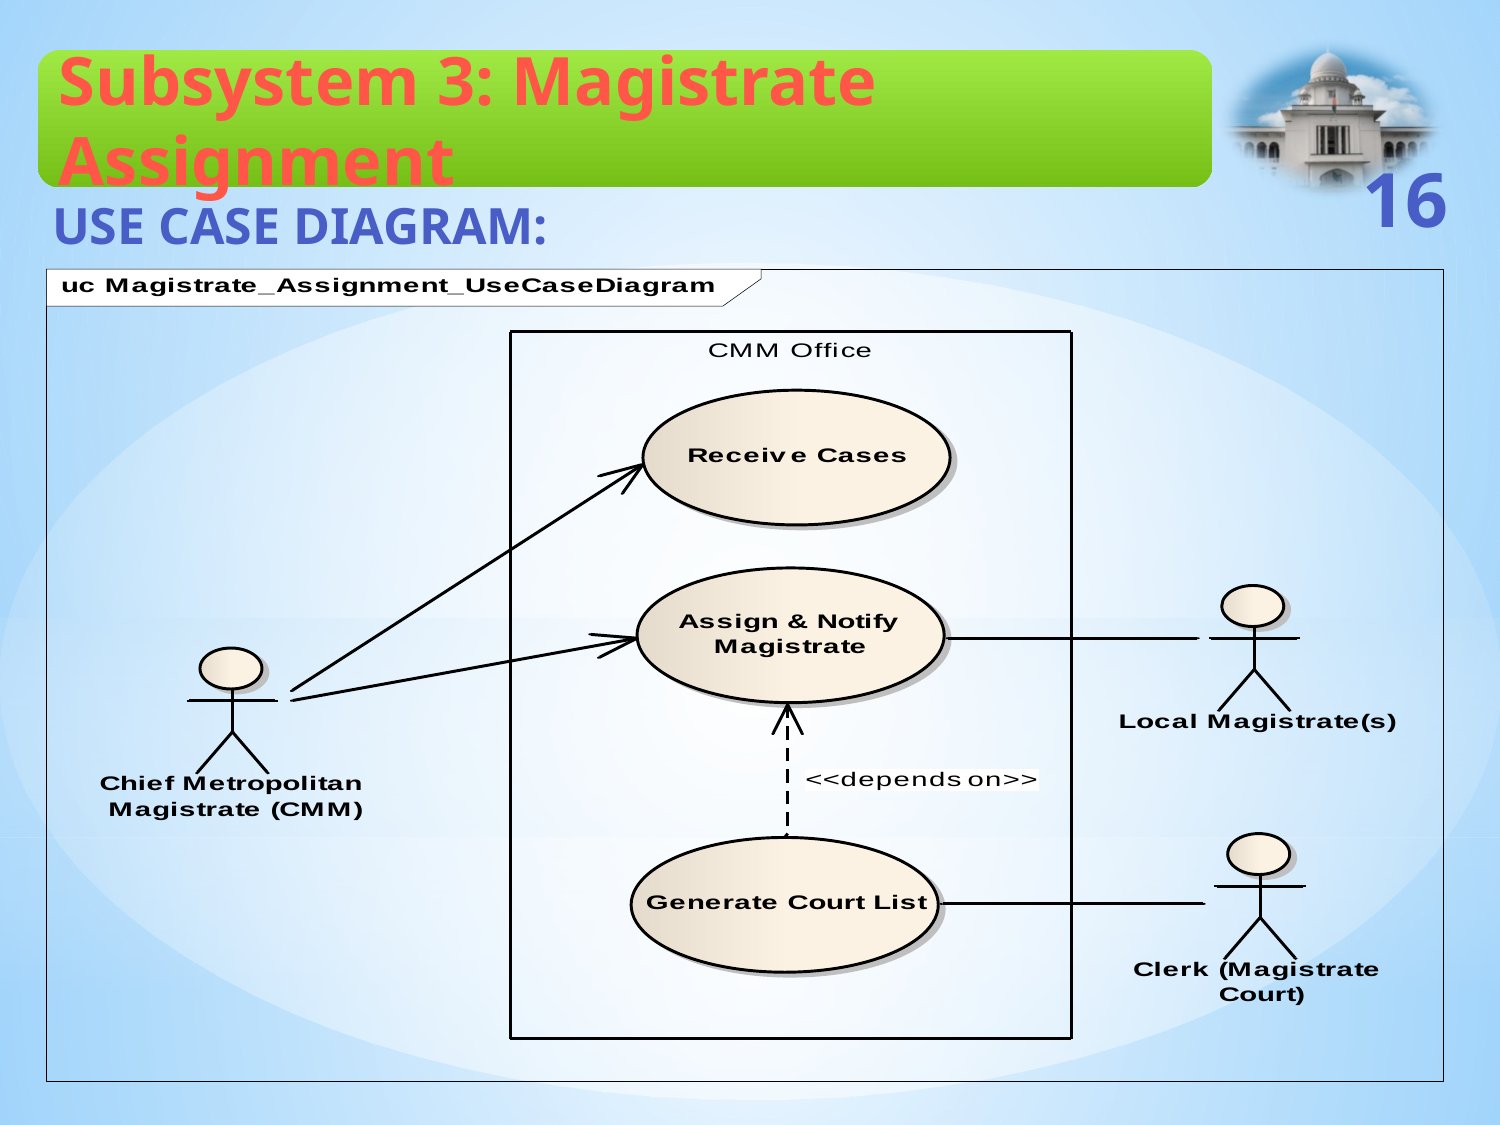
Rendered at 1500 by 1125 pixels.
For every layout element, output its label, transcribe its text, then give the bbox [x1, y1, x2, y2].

picture [1212, 34, 1453, 203]
slide_number 16 [1332, 162, 1479, 244]
picture [37, 262, 1453, 1088]
text_box Subsystem 3: Magistrate Assignment [37, 49, 1206, 188]
text_box Use Case Diagram: [37, 187, 573, 261]
